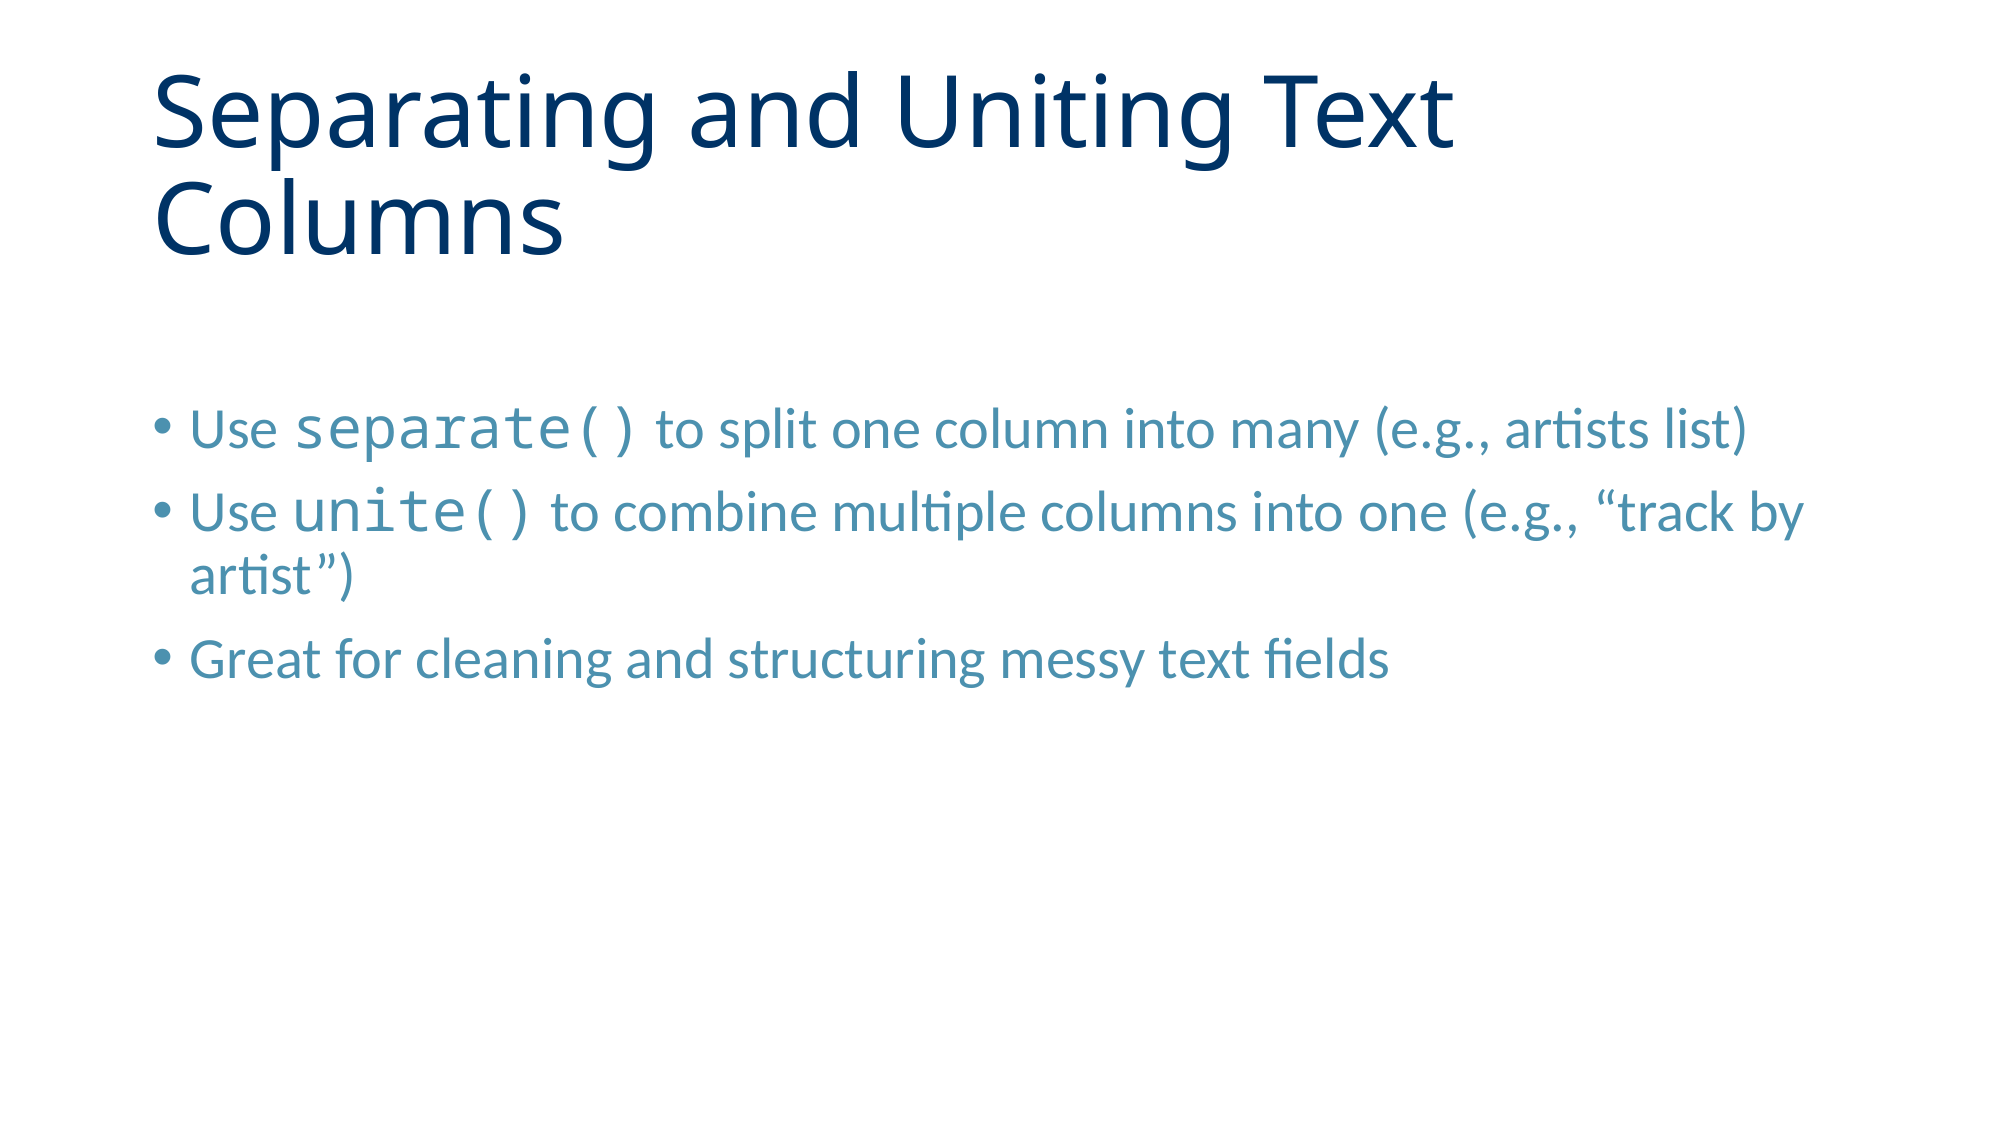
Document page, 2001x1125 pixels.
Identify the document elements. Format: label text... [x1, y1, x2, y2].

title Separating and Uniting Text Columns [137, 59, 1863, 278]
list Use separate() to split one column into many (e.g., artists list) Use unite() to combine multiple columns into one (e.g., “track by artist”) Great for cleaning and structuring messy text fields [137, 299, 1863, 1014]
